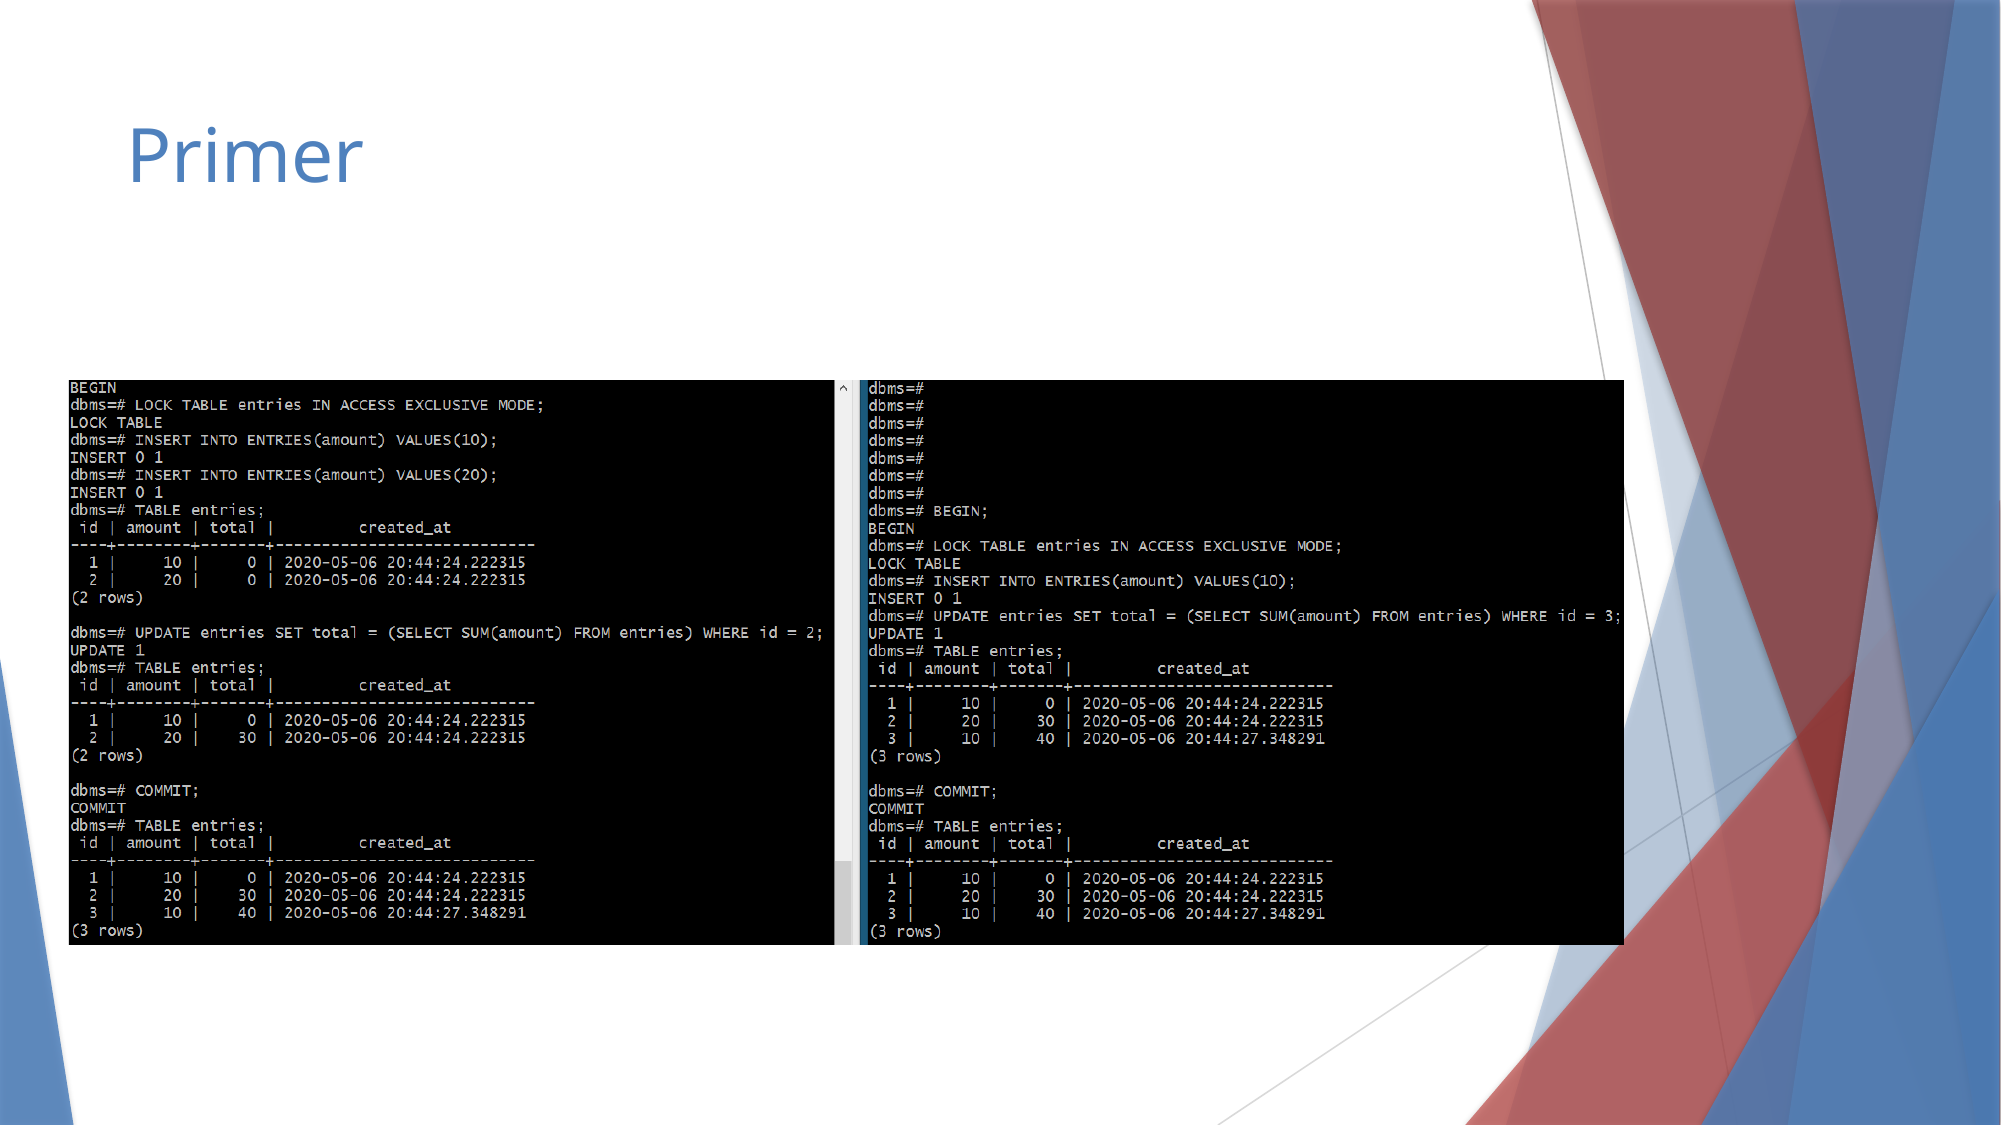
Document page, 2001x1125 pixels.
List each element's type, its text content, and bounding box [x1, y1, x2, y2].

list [67, 380, 1624, 945]
title Primer [111, 99, 1522, 317]
